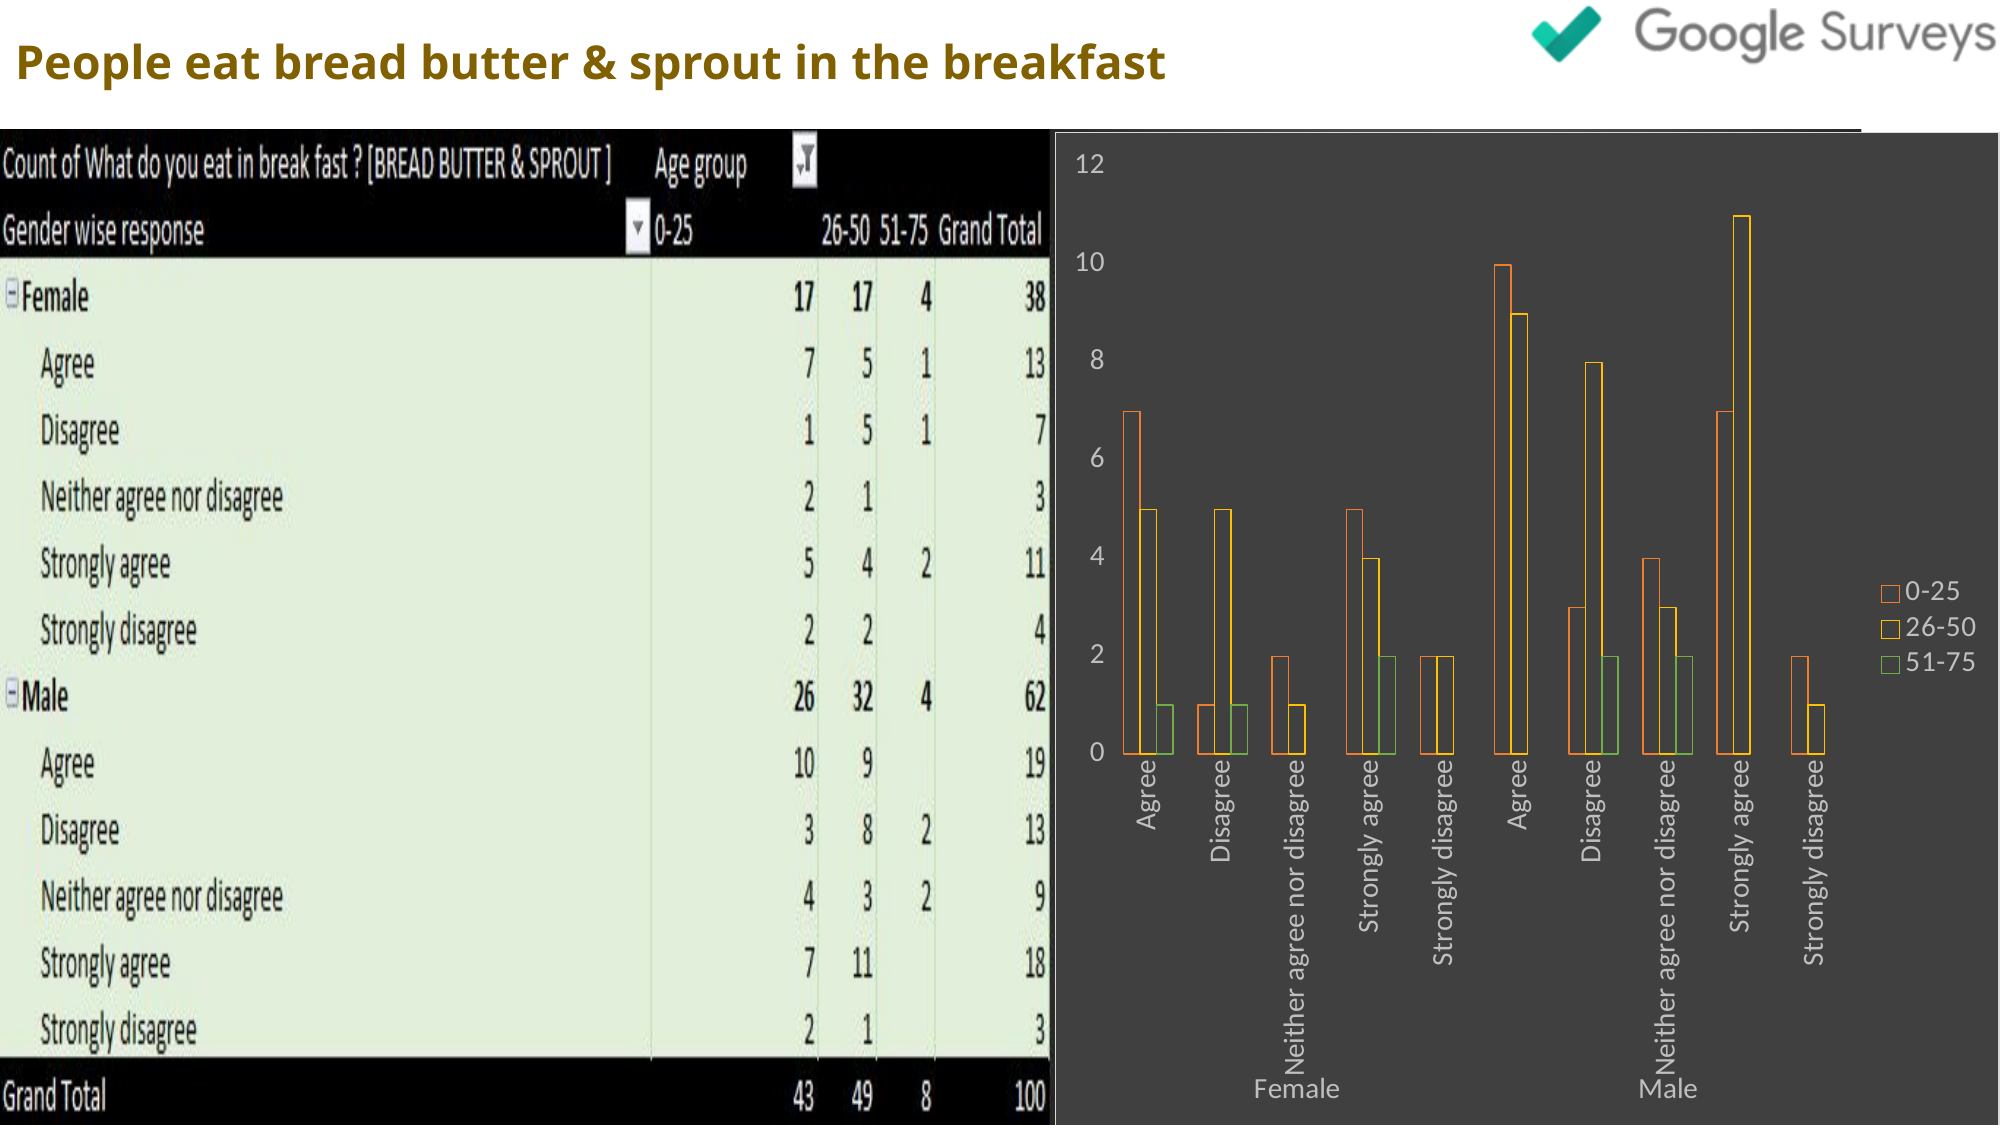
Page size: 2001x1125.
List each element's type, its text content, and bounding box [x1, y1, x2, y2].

title People eat bread butter & sprout in the breakfast [0, 31, 1821, 99]
picture [1529, 0, 1999, 68]
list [0, 129, 1863, 1125]
chart [1054, 131, 2000, 1125]
